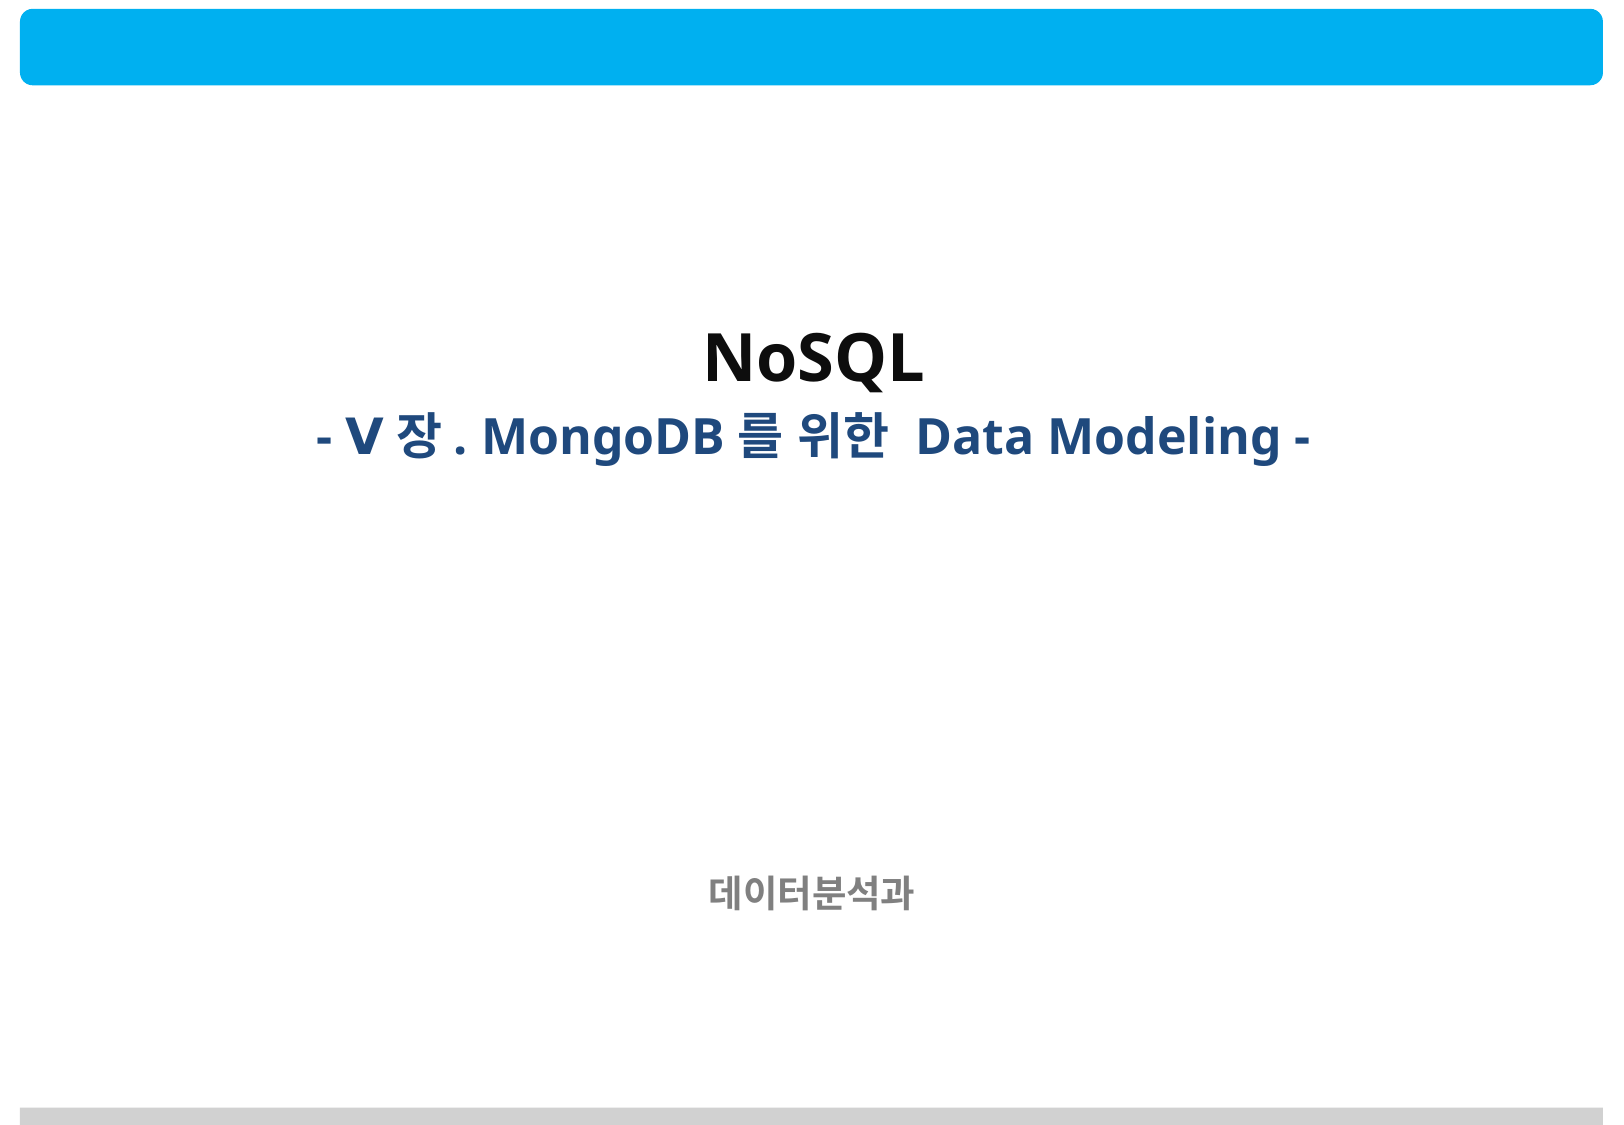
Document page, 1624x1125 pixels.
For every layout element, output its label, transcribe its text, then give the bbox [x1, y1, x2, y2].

list 데이터분석과 [363, 862, 1261, 953]
list NoSQL - Ⅴ장. MongoDB를 위한 Data Modeling - [82, 307, 1545, 539]
